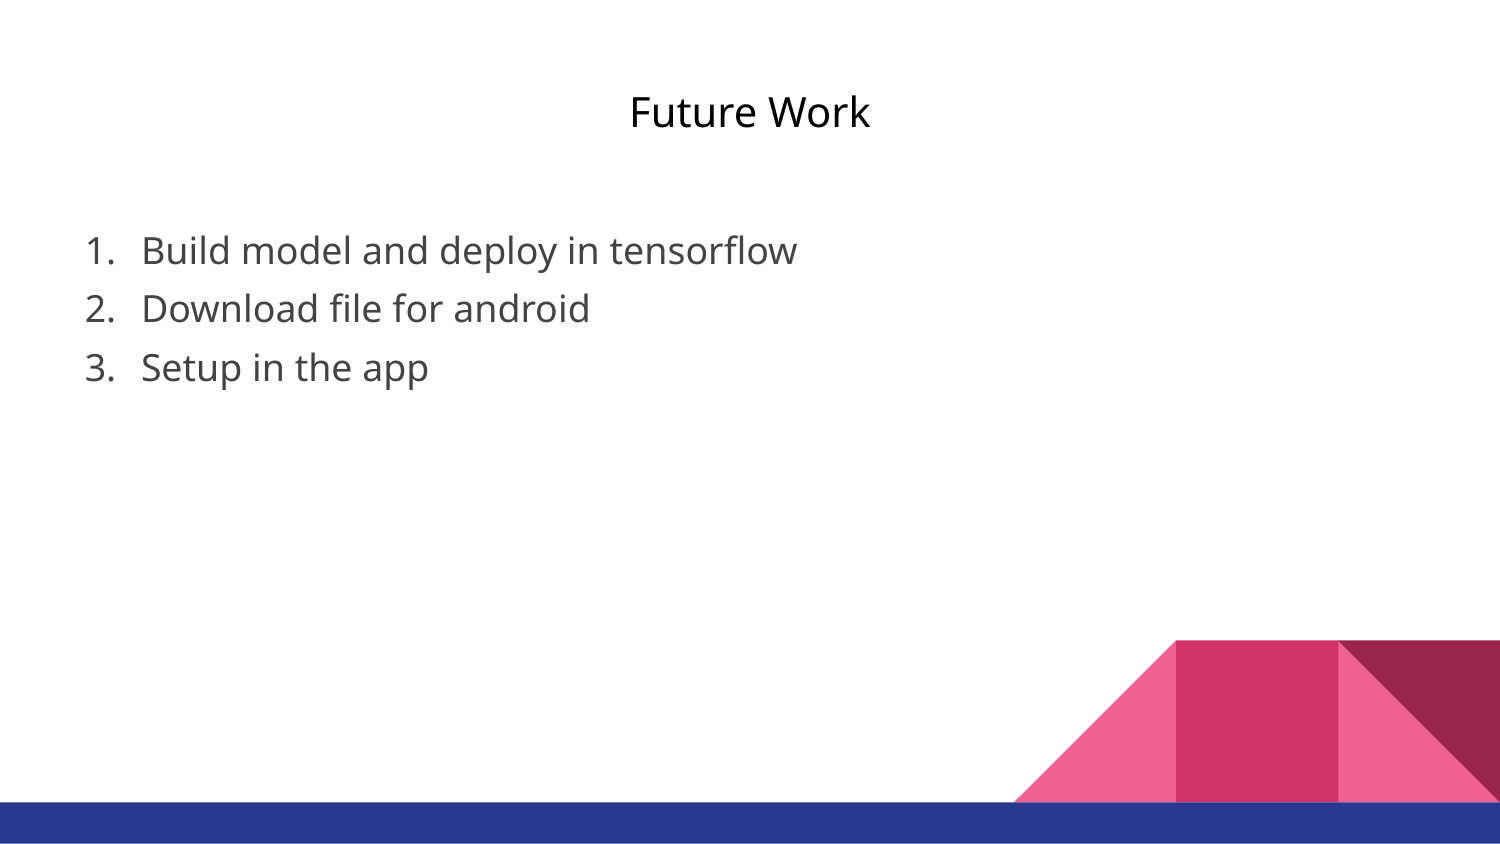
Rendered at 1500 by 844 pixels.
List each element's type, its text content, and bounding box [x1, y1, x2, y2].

title Future Work [51, 67, 1449, 167]
list Build model and deploy in tensorflow Download file for android Setup in the app [51, 201, 1449, 750]
